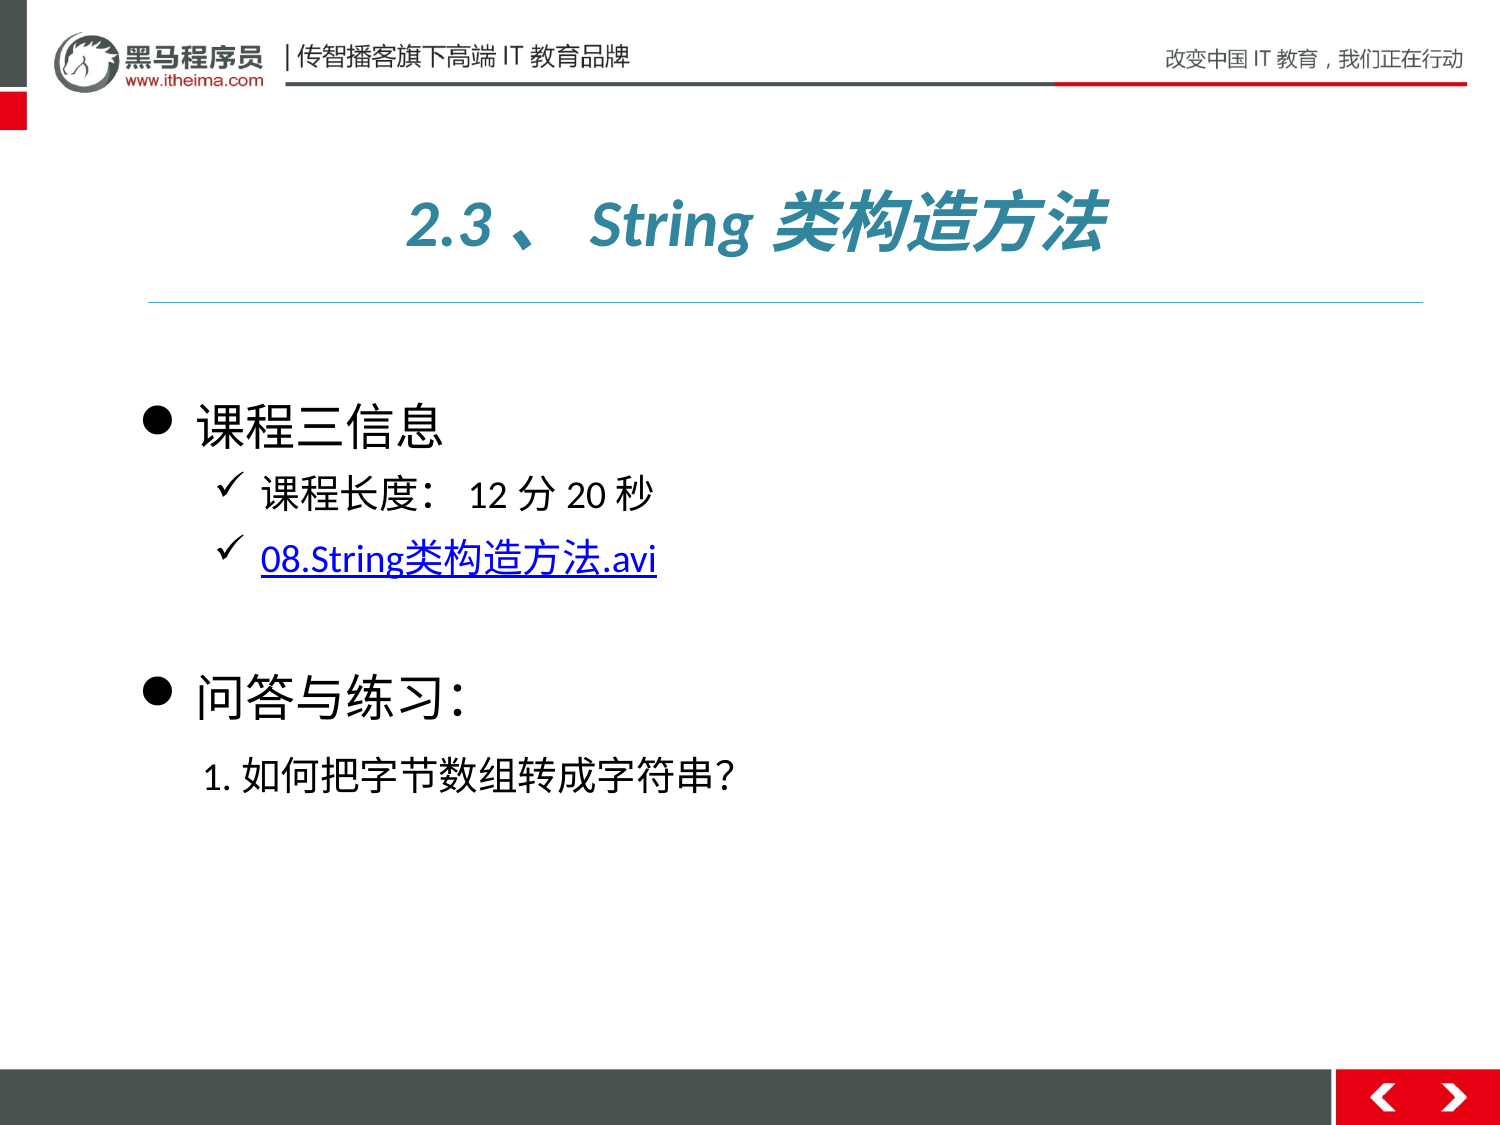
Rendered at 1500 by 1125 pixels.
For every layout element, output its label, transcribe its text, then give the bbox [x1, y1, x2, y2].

title 2.3、String类构造方法 [123, 172, 1387, 315]
text_box 课程三信息 课程长度：12分20秒 08.String类构造方法.avi 问答与练习： 1.如何把字节数组转成字符串？ [123, 315, 1387, 1024]
picture [0, 0, 1500, 1125]
